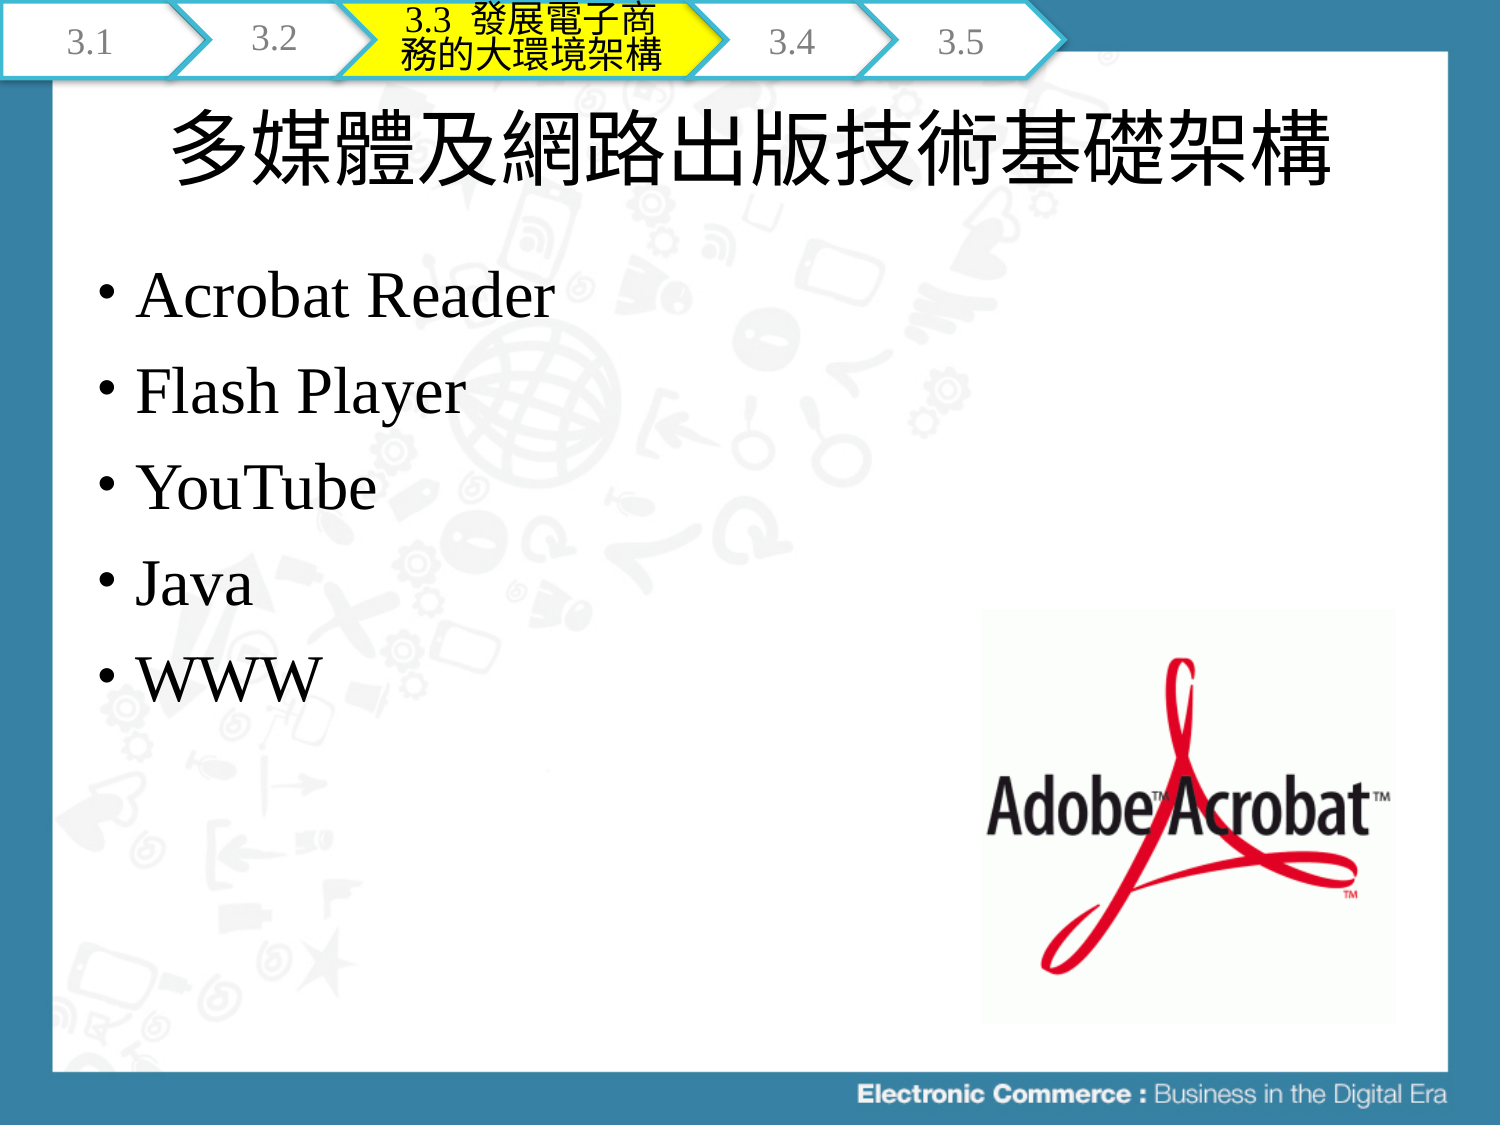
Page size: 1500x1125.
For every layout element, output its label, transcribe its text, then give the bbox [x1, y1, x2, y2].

title 多媒體及網路出版技術基礎架構 [577, 58, 1425, 243]
list Acrobat Reader Flash Player YouTube Java WWW [75, 243, 1436, 1071]
picture [981, 609, 1396, 1024]
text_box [494, 0, 572, 572]
title 多媒體及網路出版技術基礎架構 [75, 88, 489, 243]
picture [0, 0, 1500, 1125]
